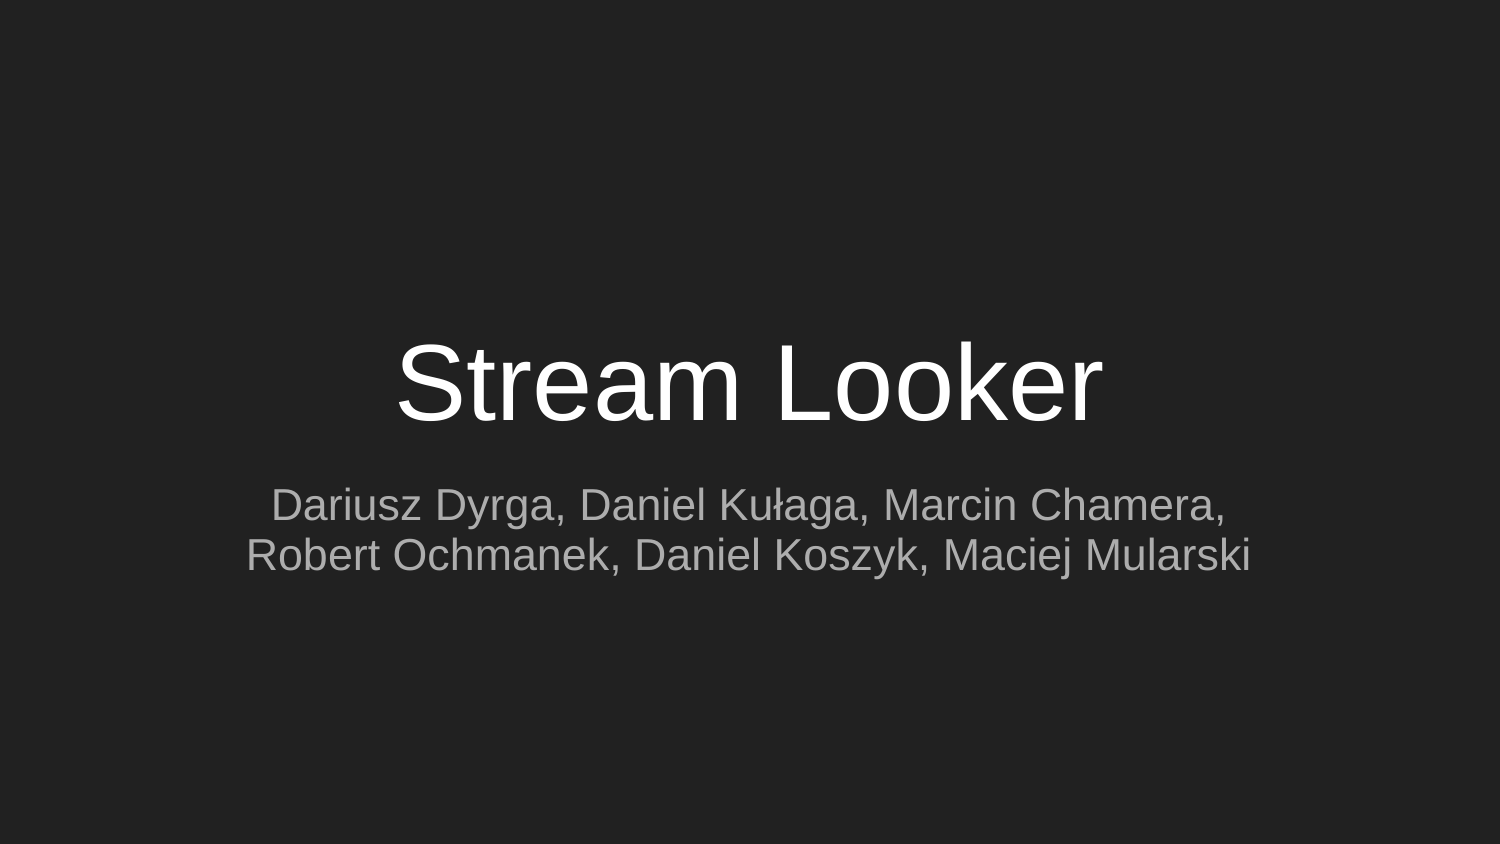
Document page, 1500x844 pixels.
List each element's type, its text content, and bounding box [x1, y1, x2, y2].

subtitle Dariusz Dyrga, Daniel Kułaga, Marcin Chamera, Robert Ochmanek, Daniel Koszyk, Maciej Mularski [51, 464, 1449, 595]
title Stream Looker [51, 122, 1449, 459]
